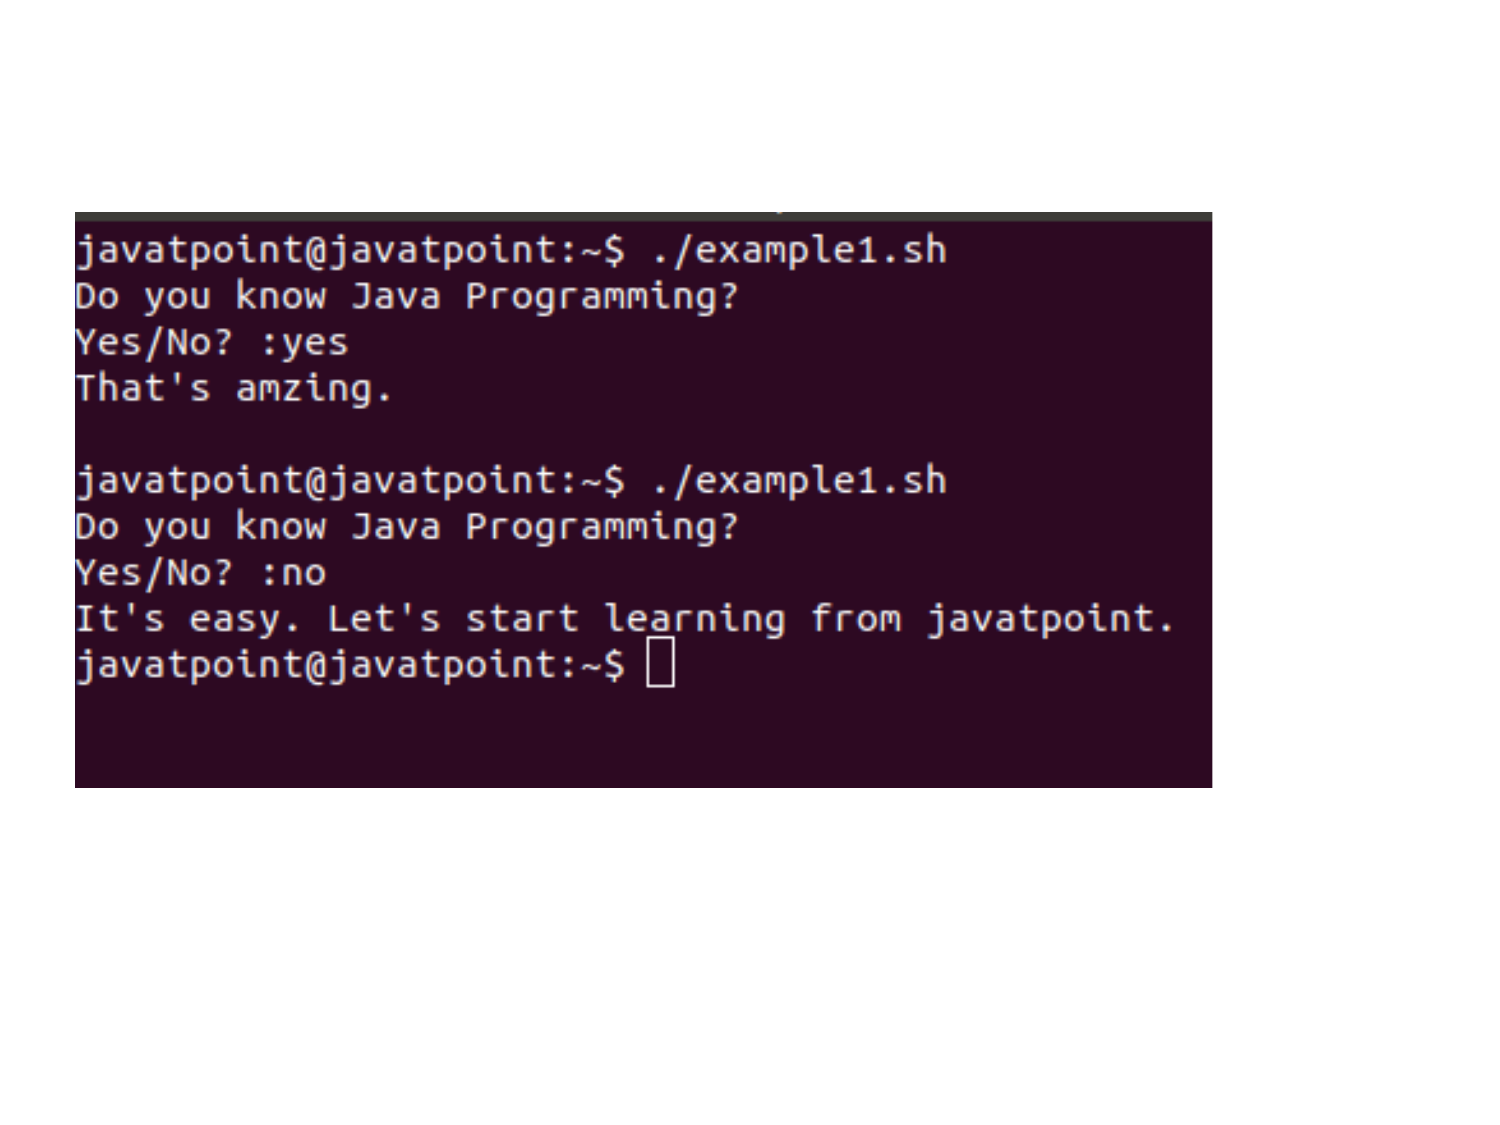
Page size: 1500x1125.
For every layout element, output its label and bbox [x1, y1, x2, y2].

picture [74, 212, 1213, 788]
